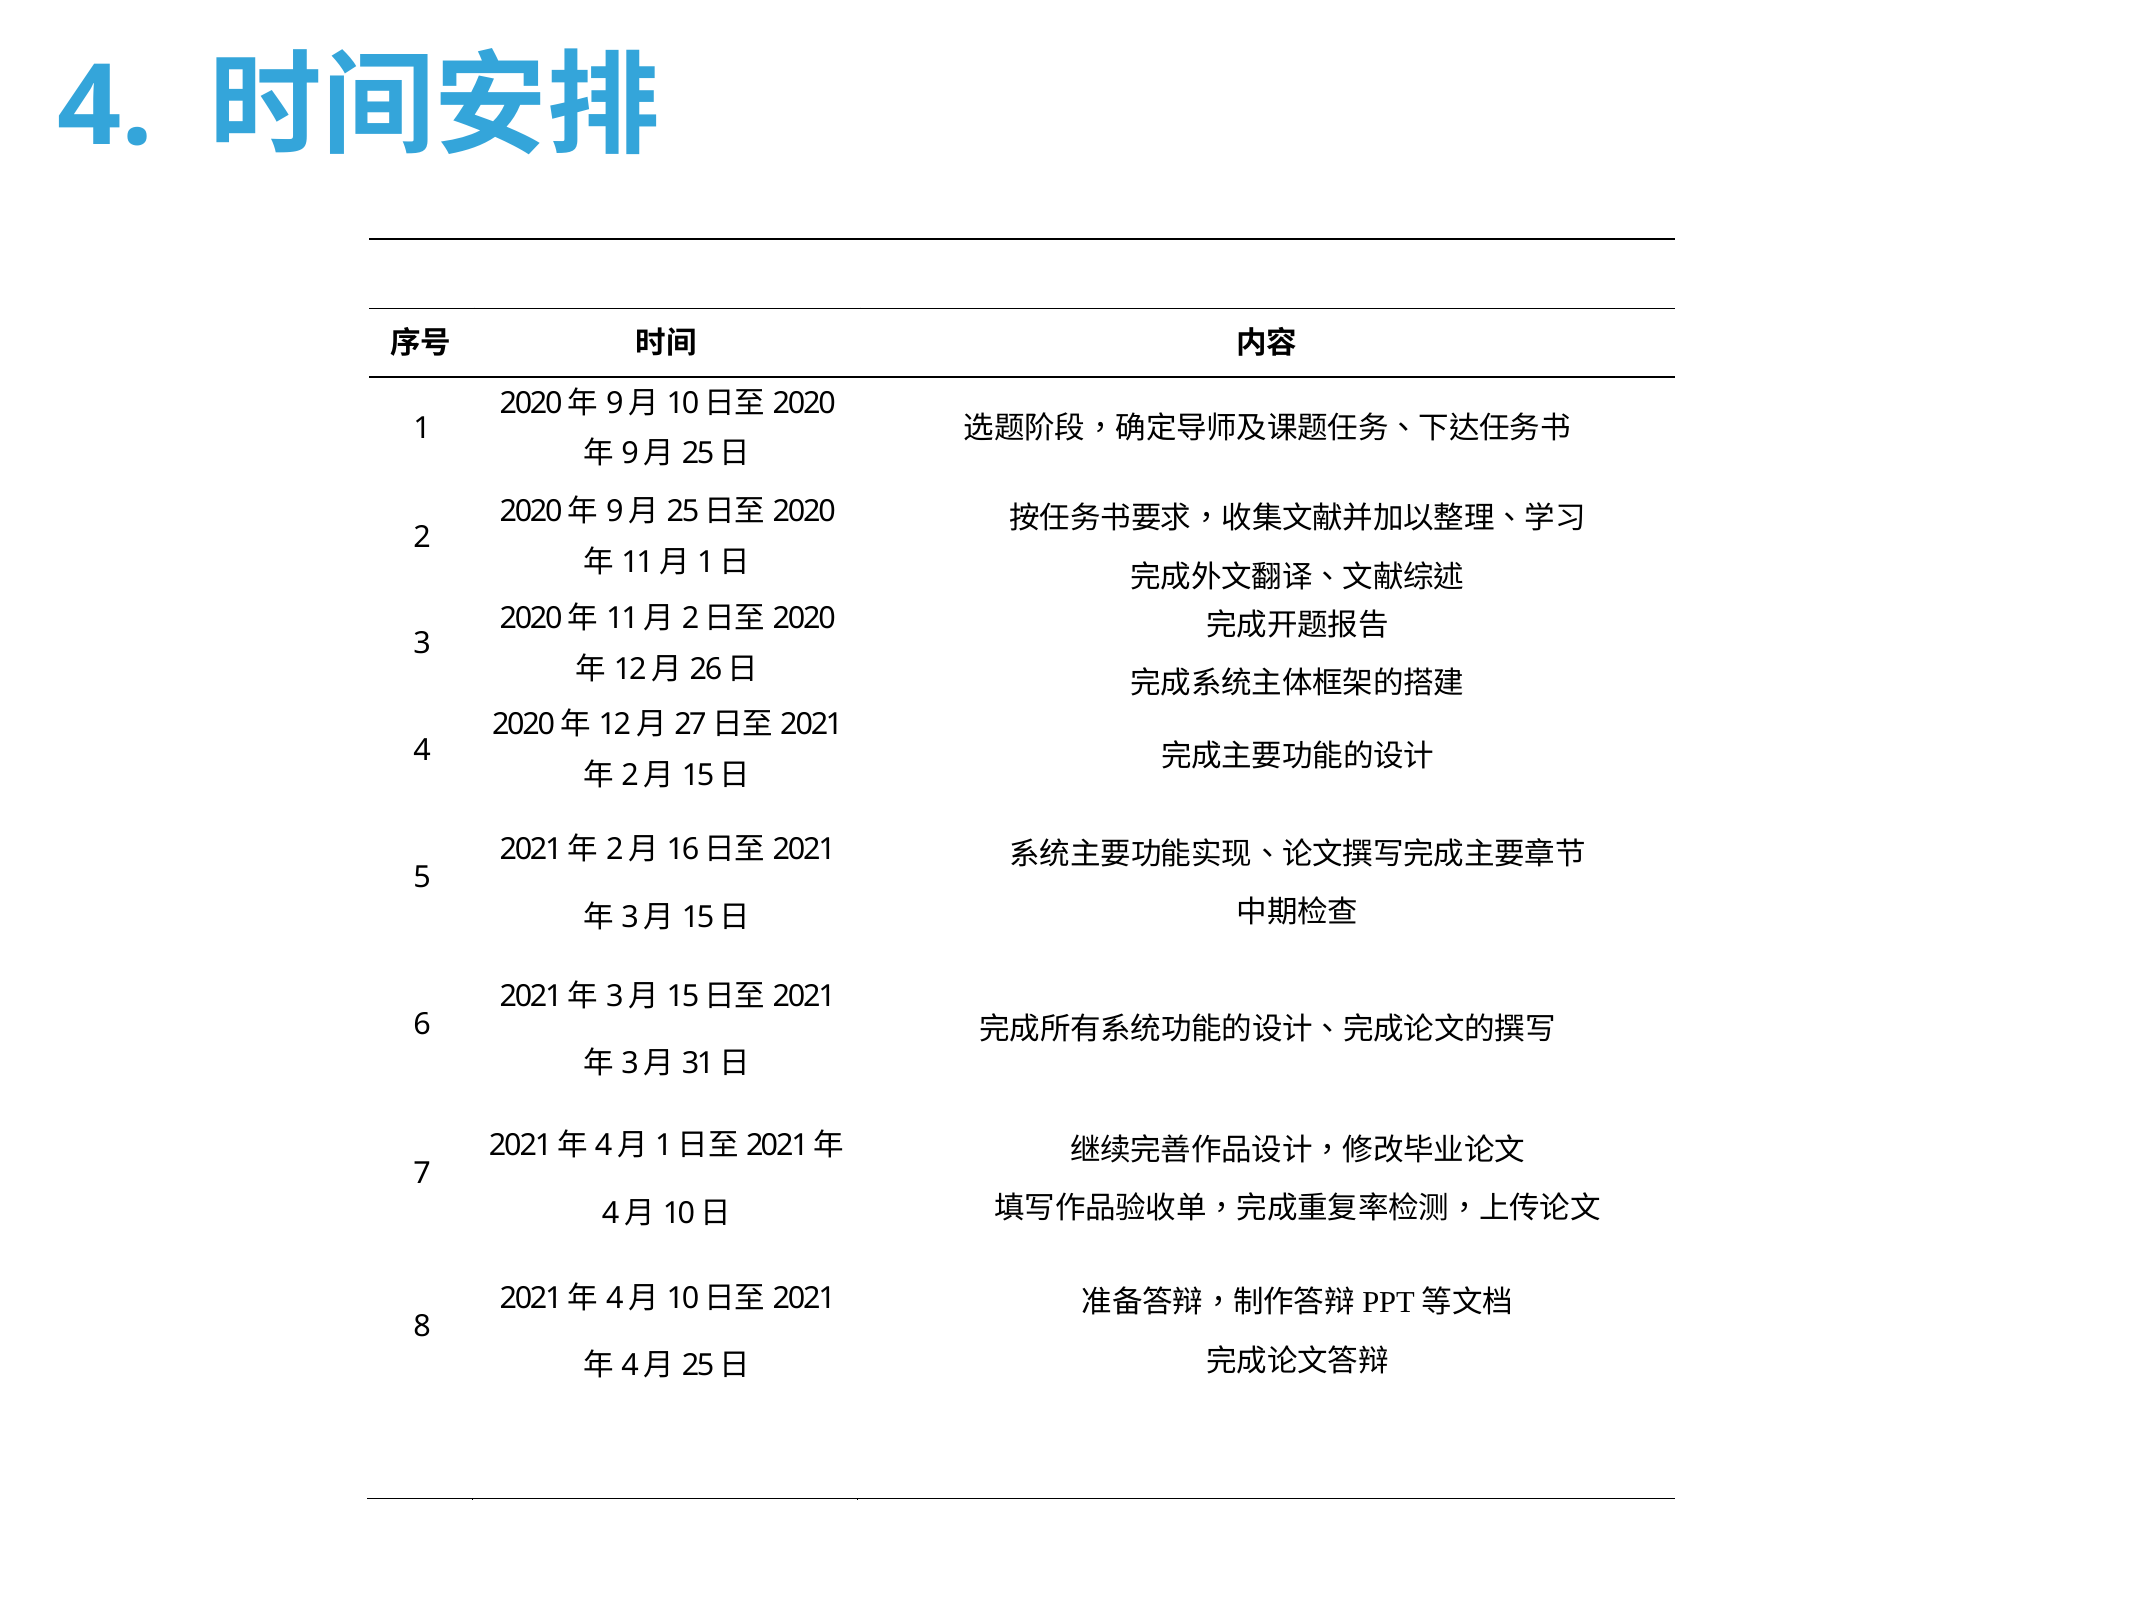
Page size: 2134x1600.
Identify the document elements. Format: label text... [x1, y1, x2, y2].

text_box 4. 时间安排 [48, 49, 2049, 169]
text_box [366, 179, 1678, 1600]
